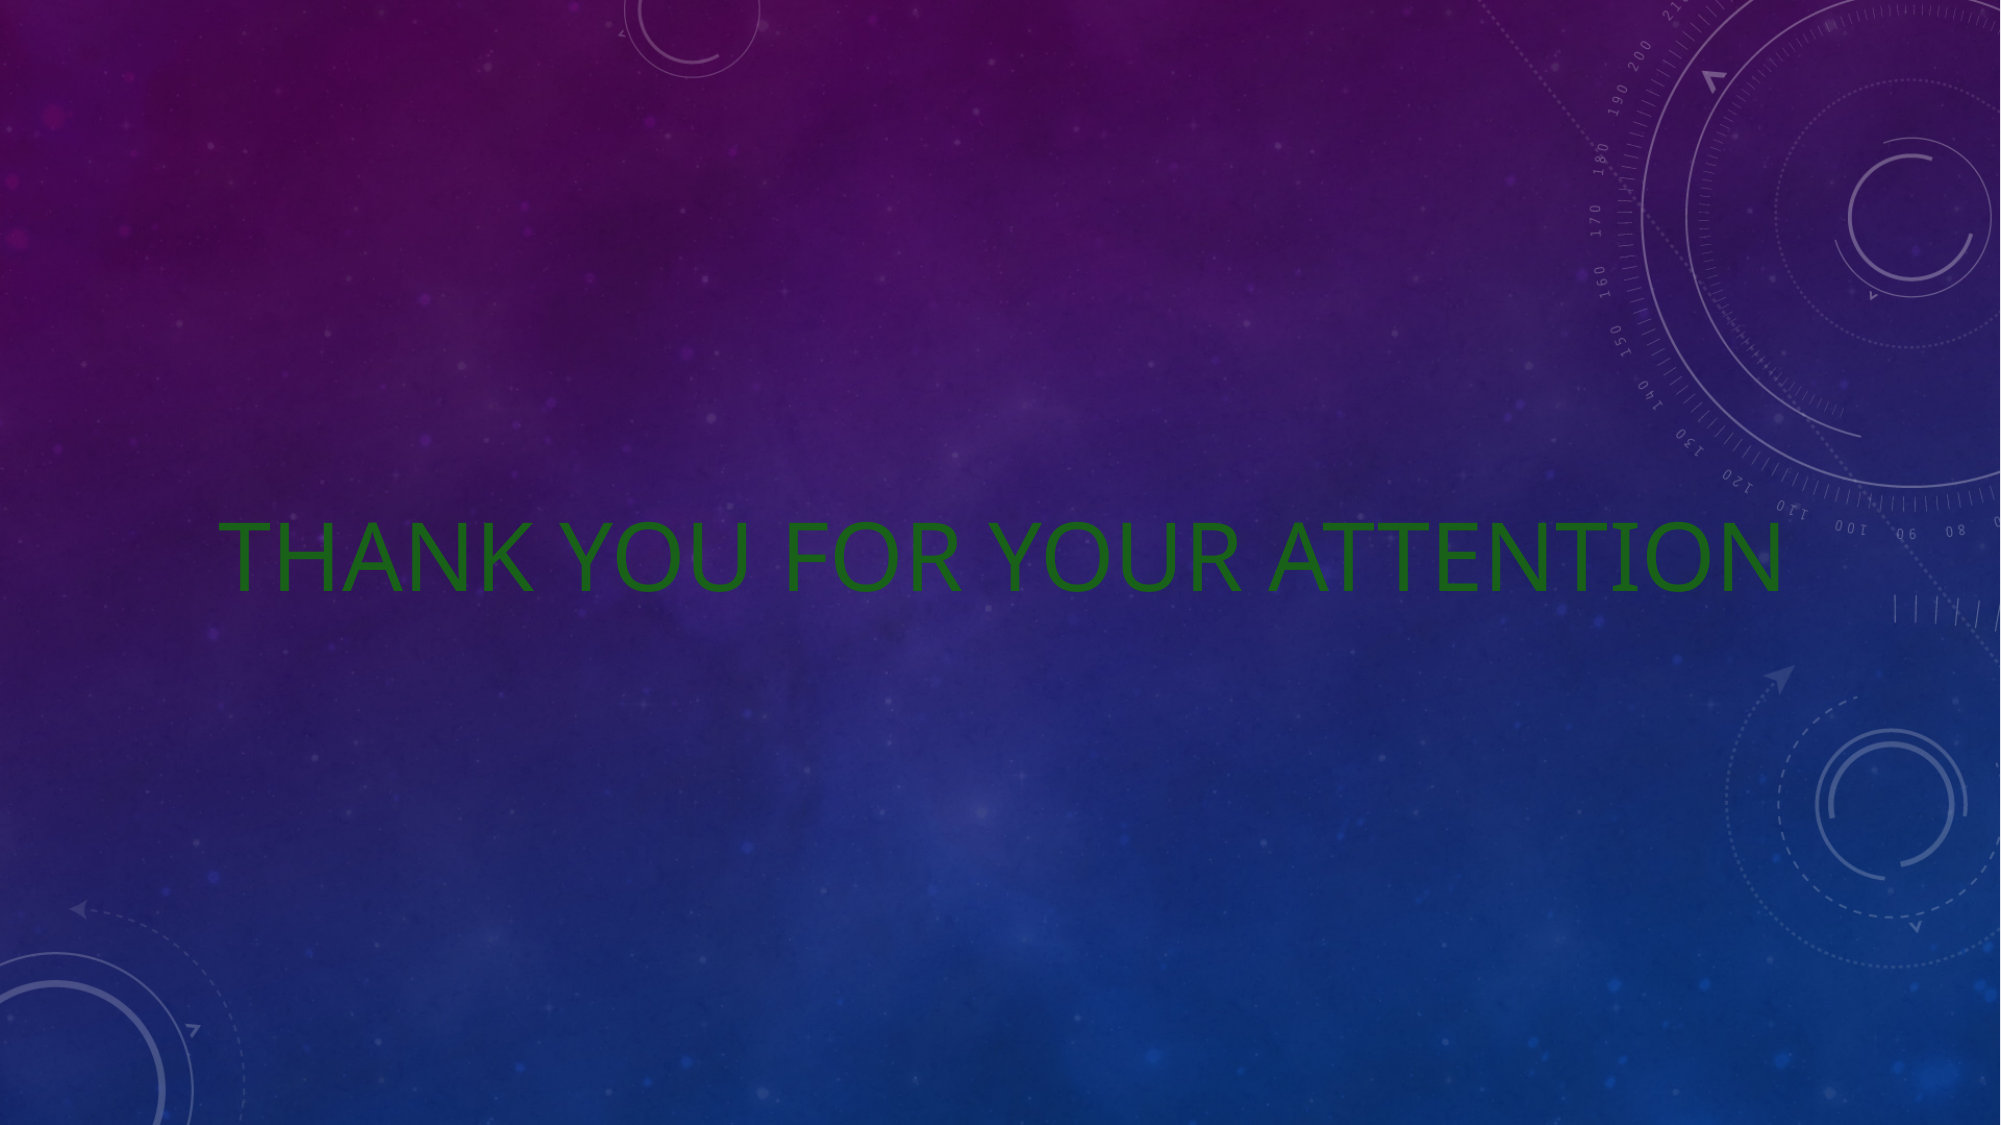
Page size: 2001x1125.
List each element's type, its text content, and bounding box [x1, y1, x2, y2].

picture [0, 0, 2001, 1125]
title THANK YOU for your attention [172, 434, 1835, 674]
